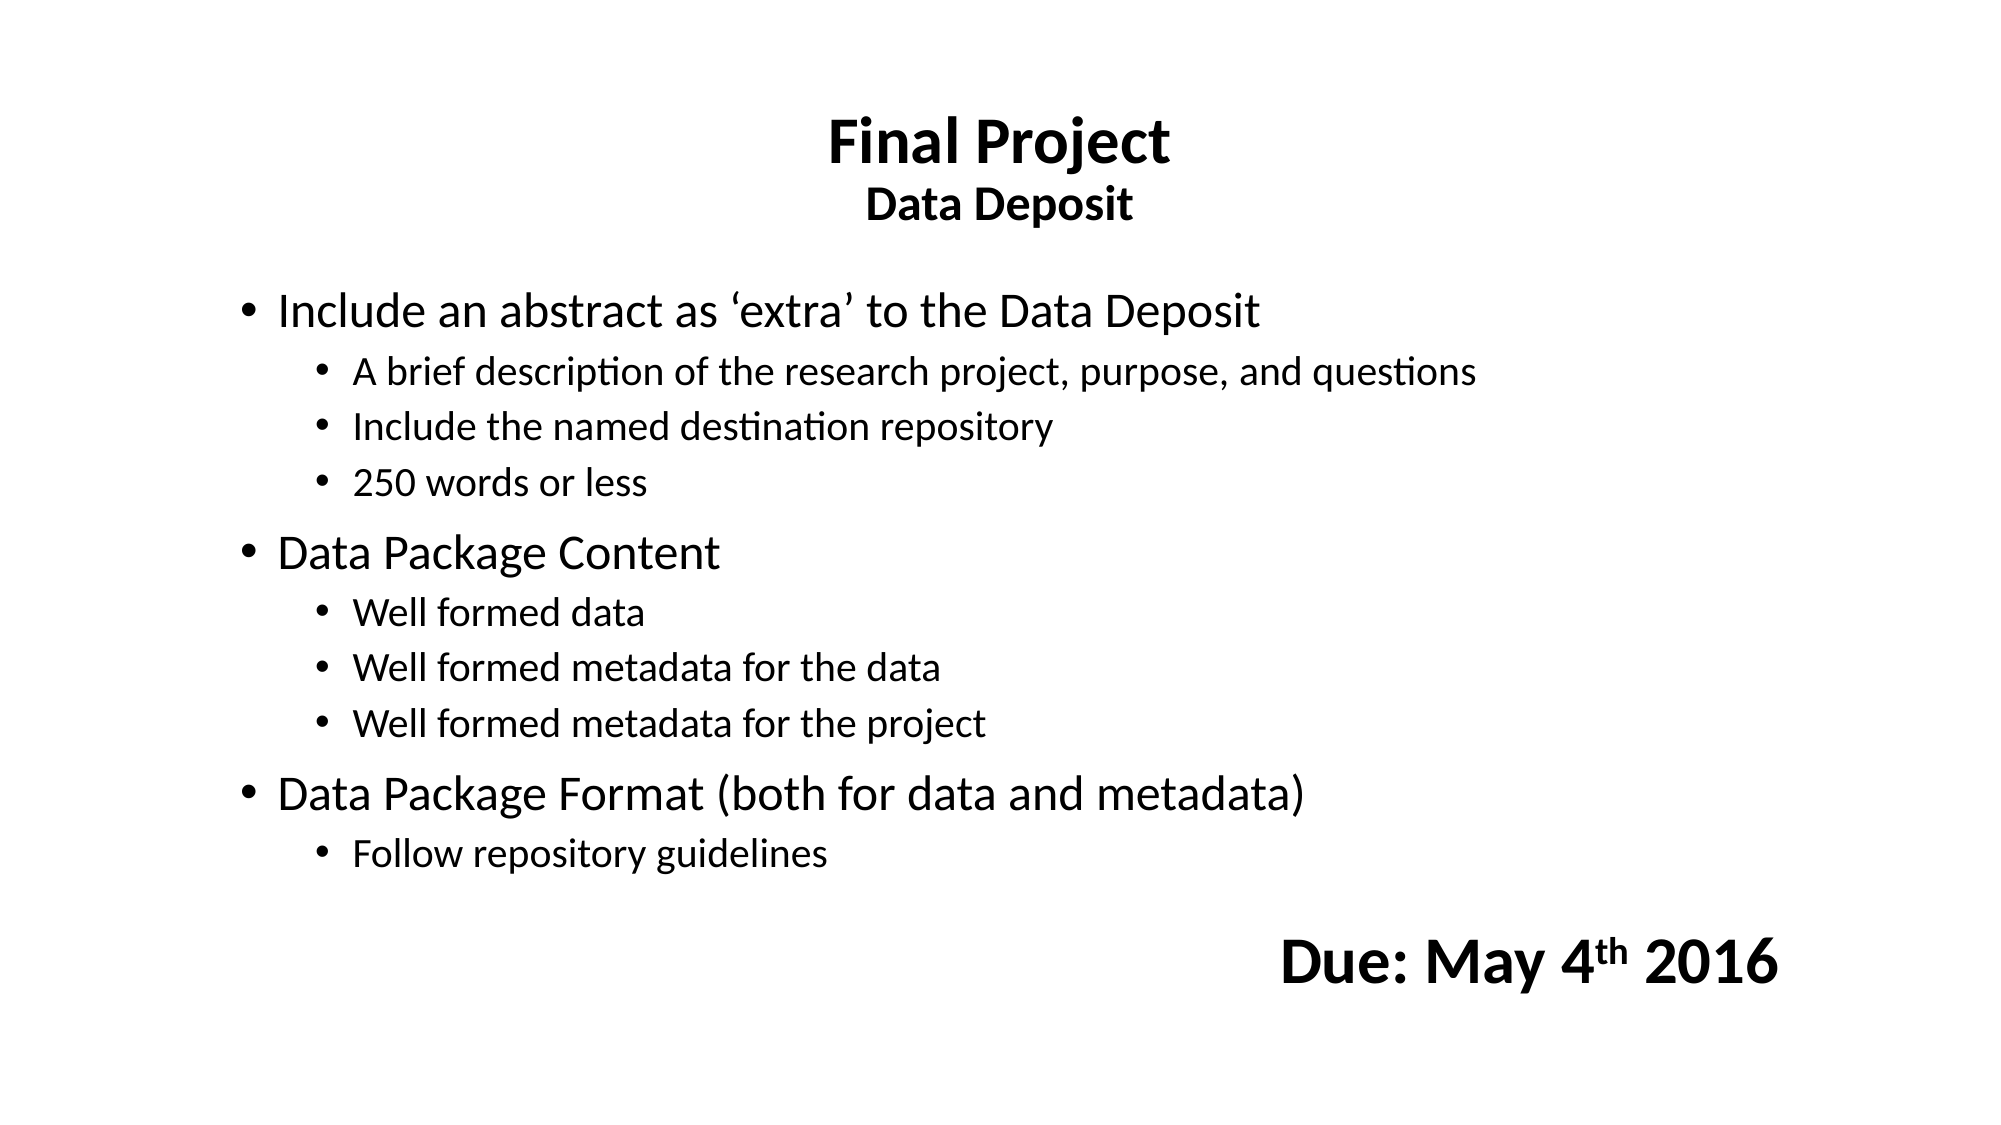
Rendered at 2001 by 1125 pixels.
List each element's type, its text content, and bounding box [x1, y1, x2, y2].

text_box Due: May 4th 2016 [1134, 853, 1925, 1072]
title Final Project Data Deposit [137, 59, 1863, 278]
list Include an abstract as ‘extra’ to the Data Deposit A brief description of the research project, purpose, and questions Include the named destination repository 250 words or less Data Package Content Well formed data Well formed metadata for the data Well formed metadata for the project Data Package Format (both for data and metadata) Follow repository guidelines [225, 277, 1638, 983]
